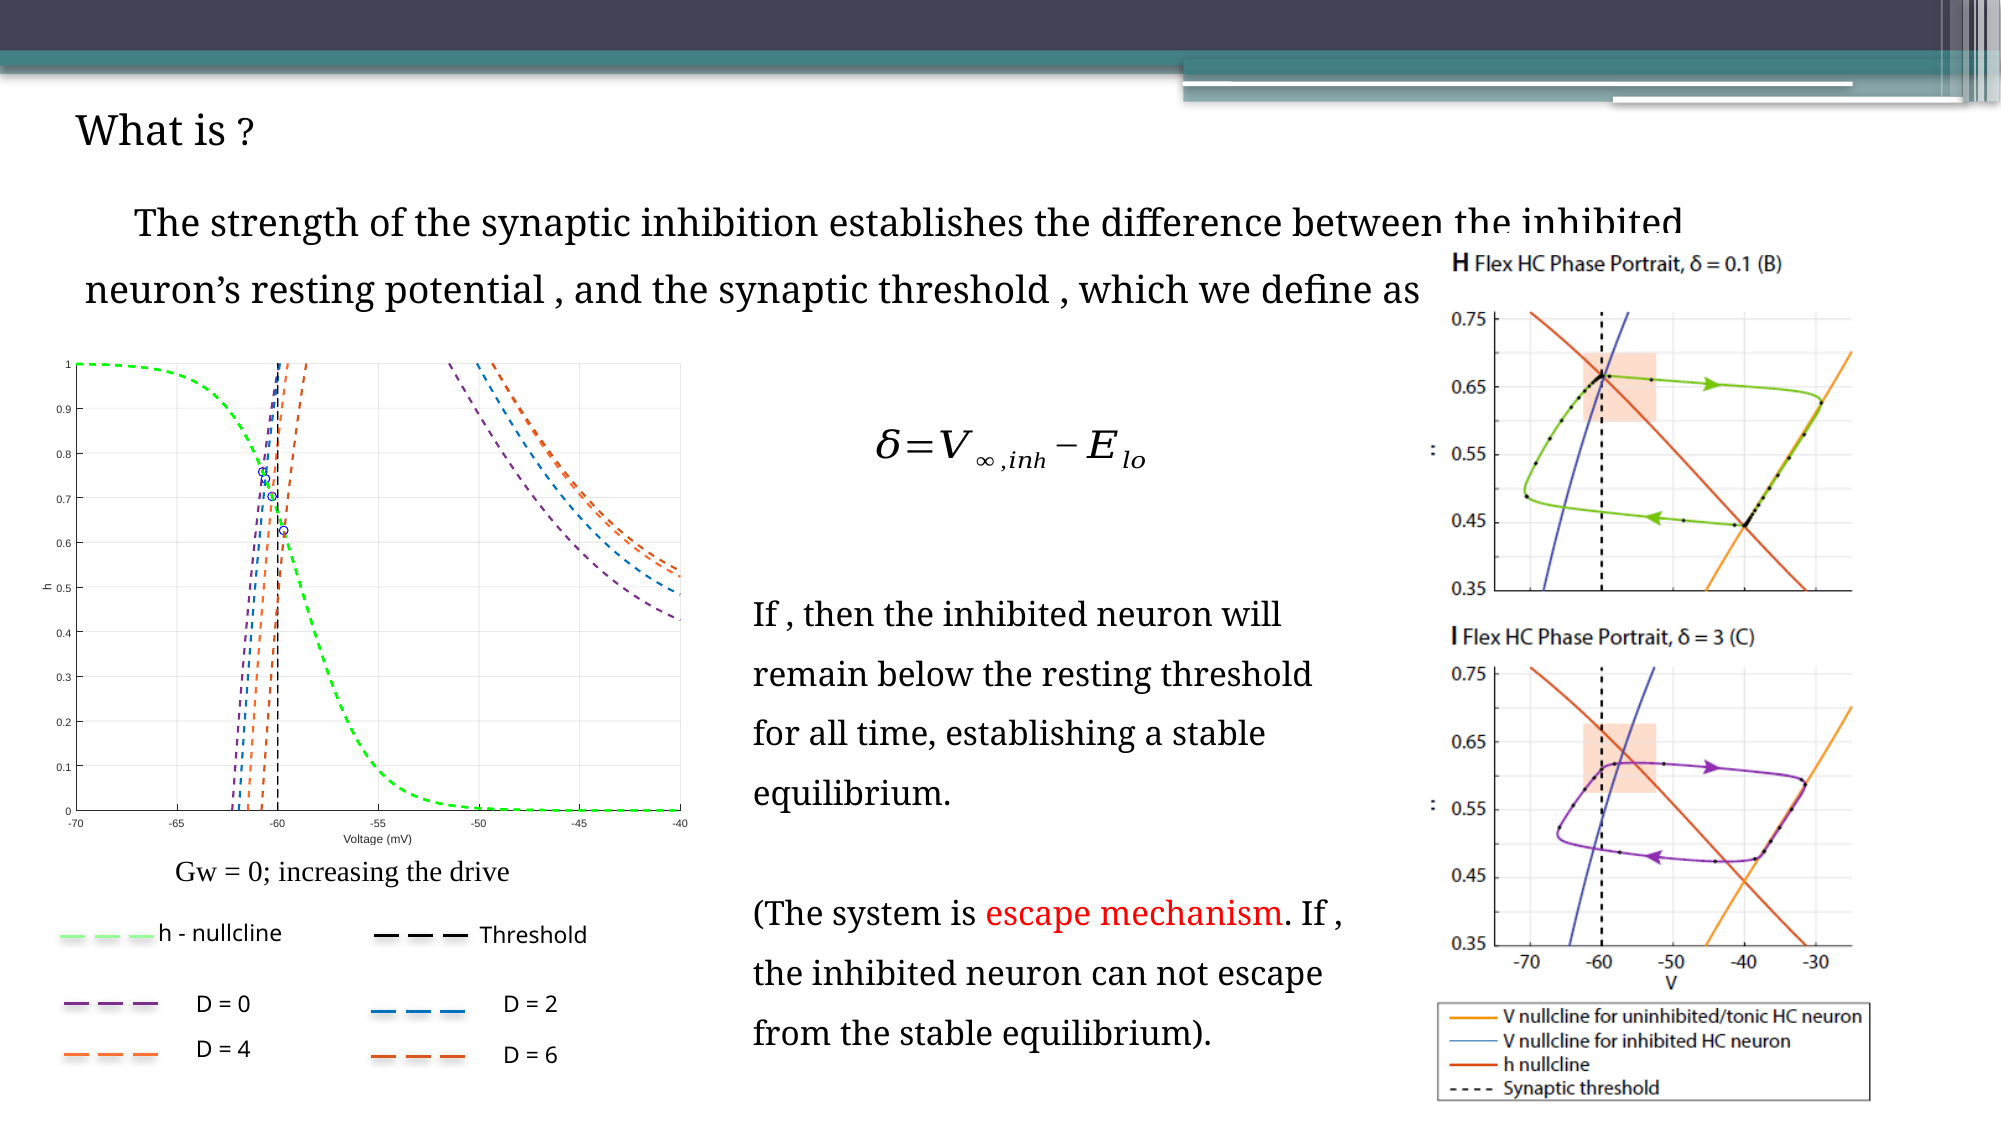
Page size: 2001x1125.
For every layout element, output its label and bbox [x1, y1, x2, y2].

text_box [37, 356, 688, 1076]
picture [1431, 233, 1951, 1110]
